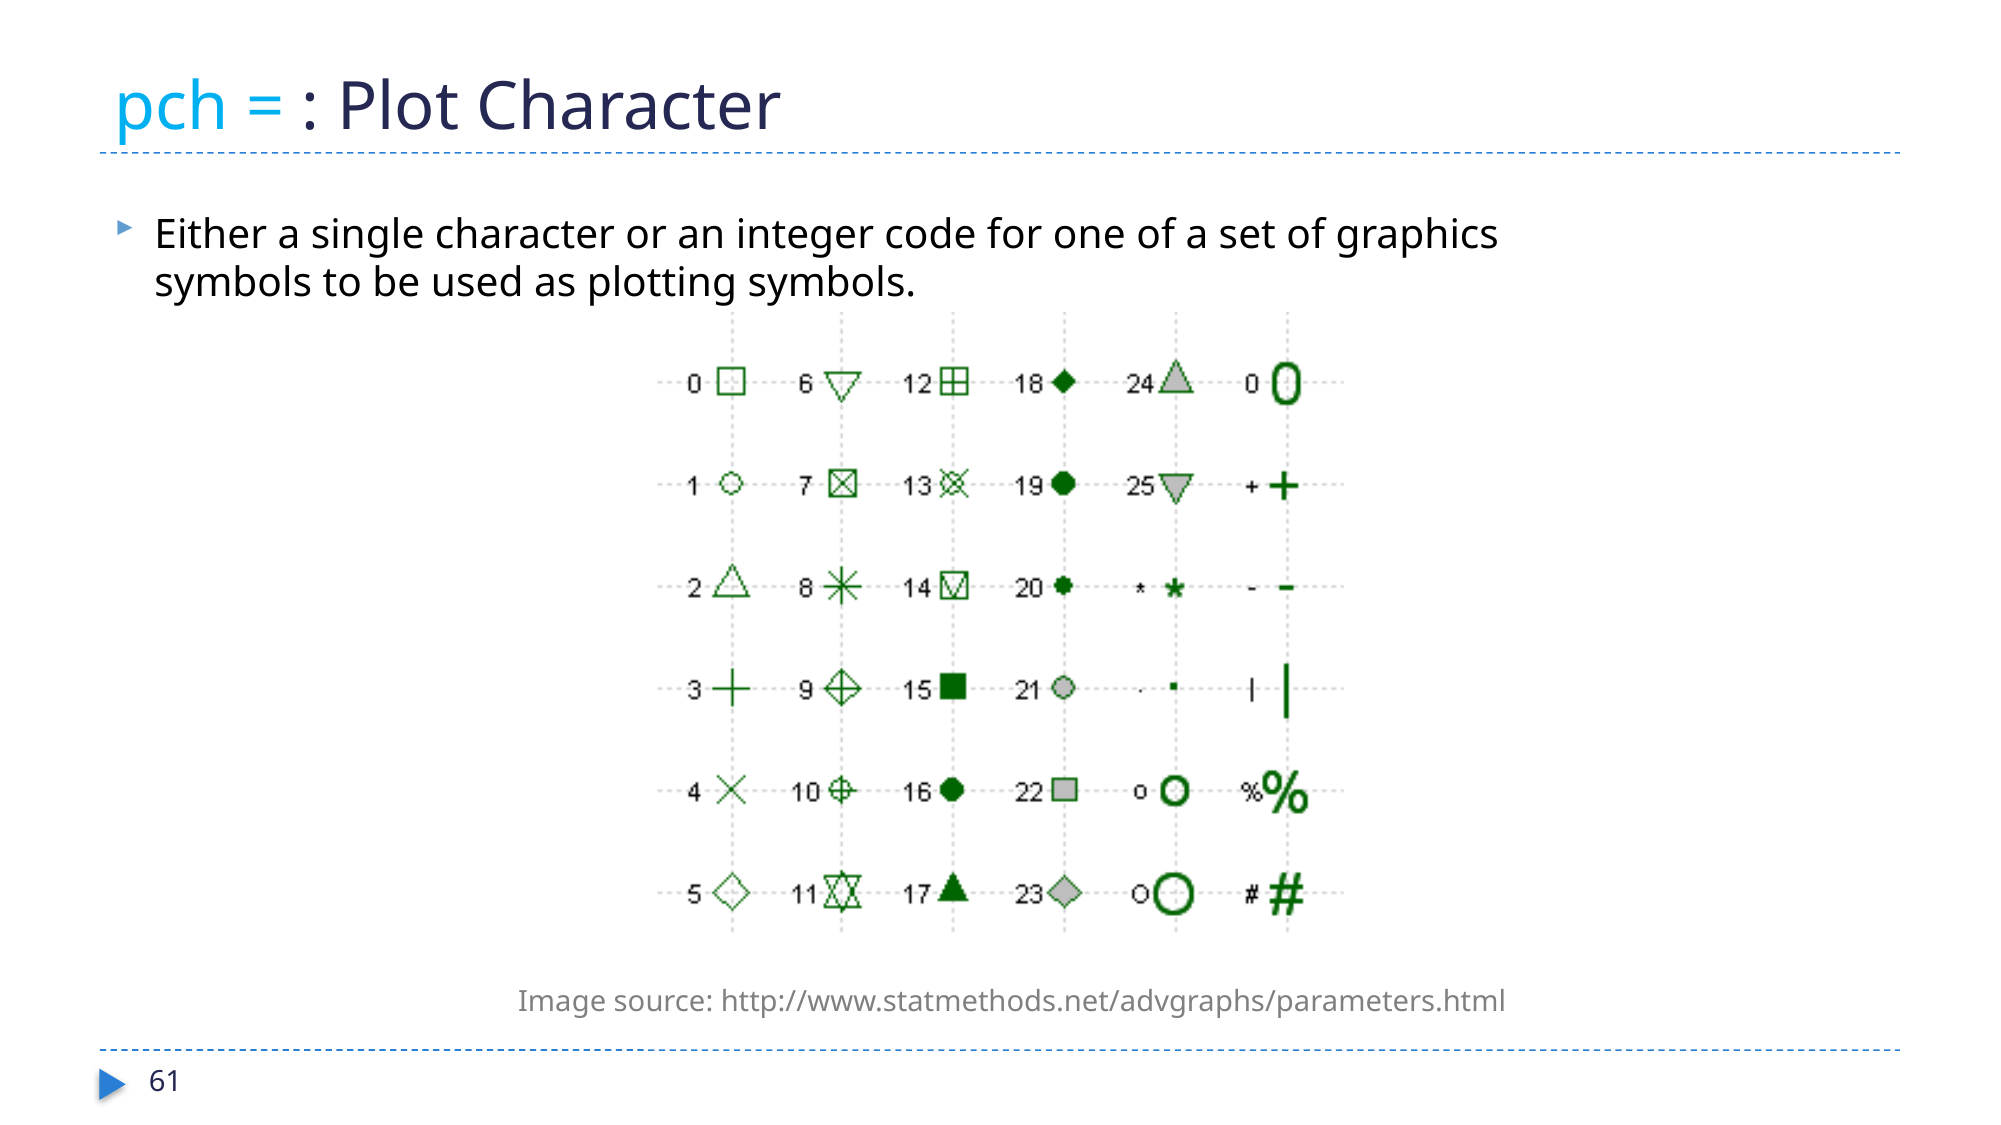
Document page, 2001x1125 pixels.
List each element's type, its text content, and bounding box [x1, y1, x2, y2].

text_box Image source: http://www.statmethods.net/advgraphs/parameters.html [474, 974, 1550, 1025]
title pch = : Plot Character [99, 24, 1900, 151]
picture [655, 312, 1344, 935]
list Either a single character or an integer code for one of a set of graphics symbols to be used as plotting symbols. [99, 200, 1675, 313]
slide_number 61 [133, 1055, 568, 1103]
